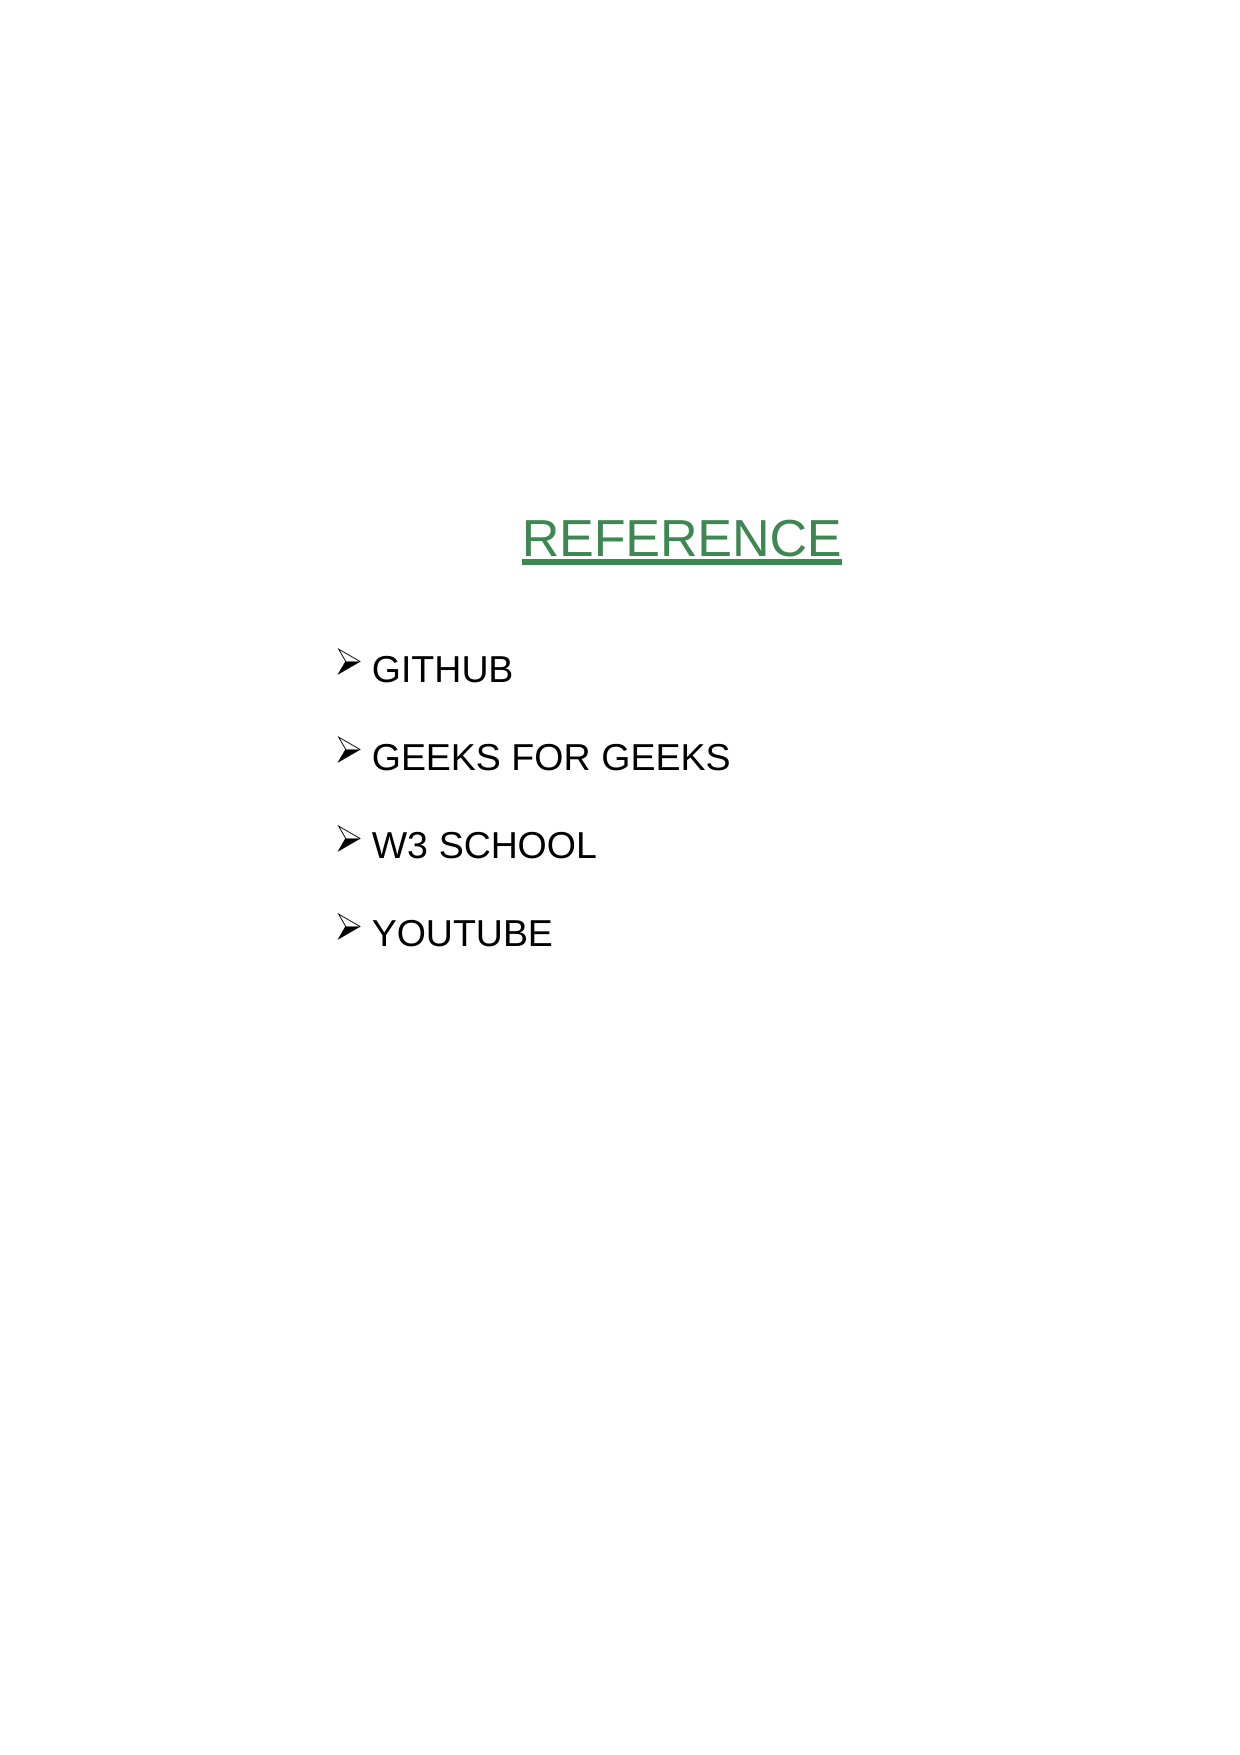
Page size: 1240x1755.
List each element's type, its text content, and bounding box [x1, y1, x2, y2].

text_box REFERENCE GITHUB GEEKS FOR GEEKS W3 SCHOOL YOUTUBE [332, 502, 846, 954]
